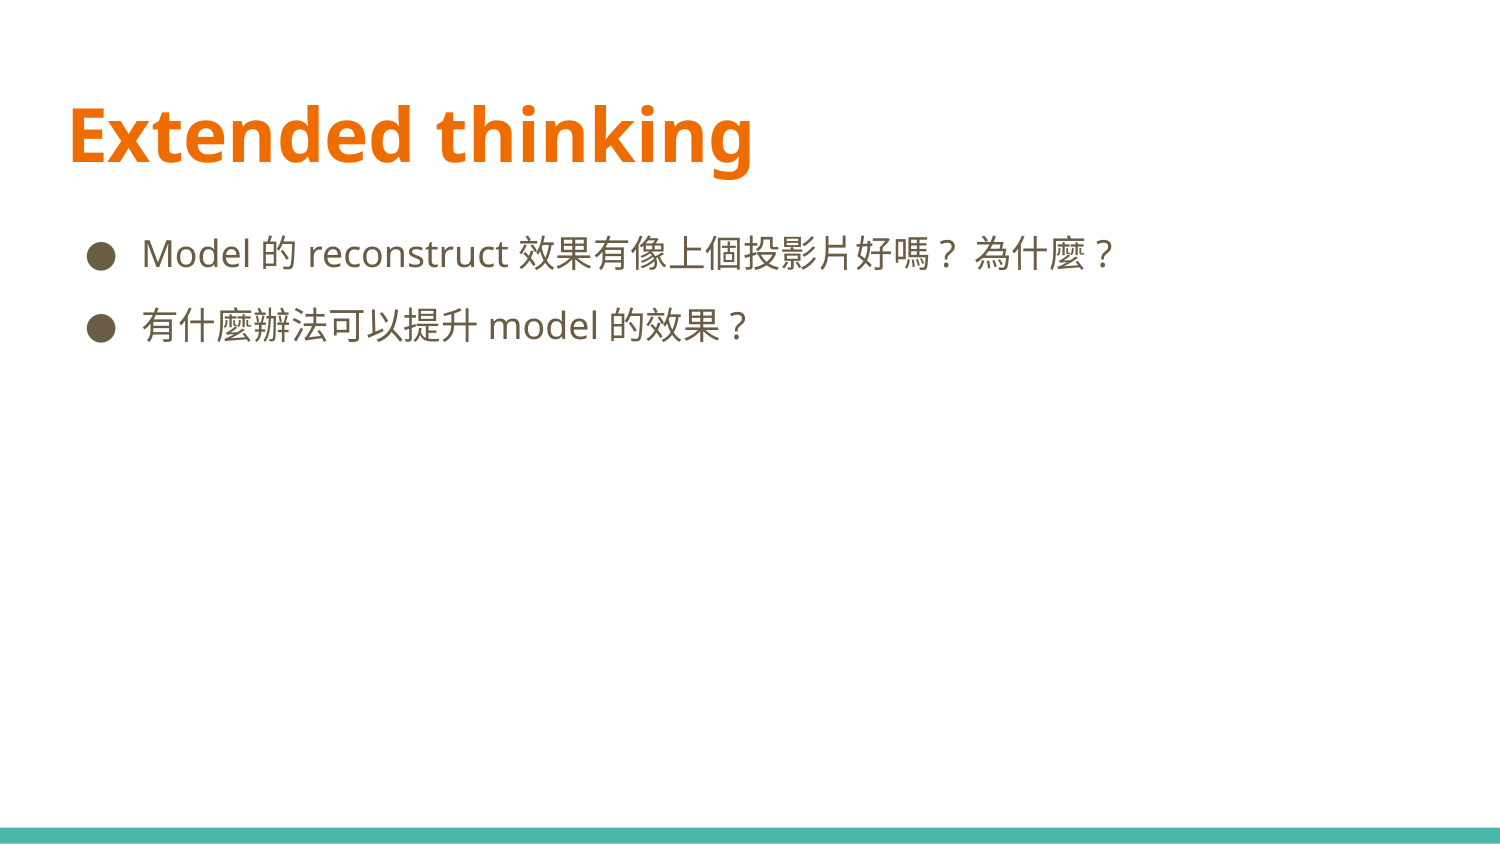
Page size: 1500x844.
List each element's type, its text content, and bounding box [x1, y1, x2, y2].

title Extended thinking [51, 72, 1449, 189]
list Model的reconstruct效果有像上個投影片好嗎? 為什麼? 有什麼辦法可以提升model的效果? [51, 207, 1449, 750]
